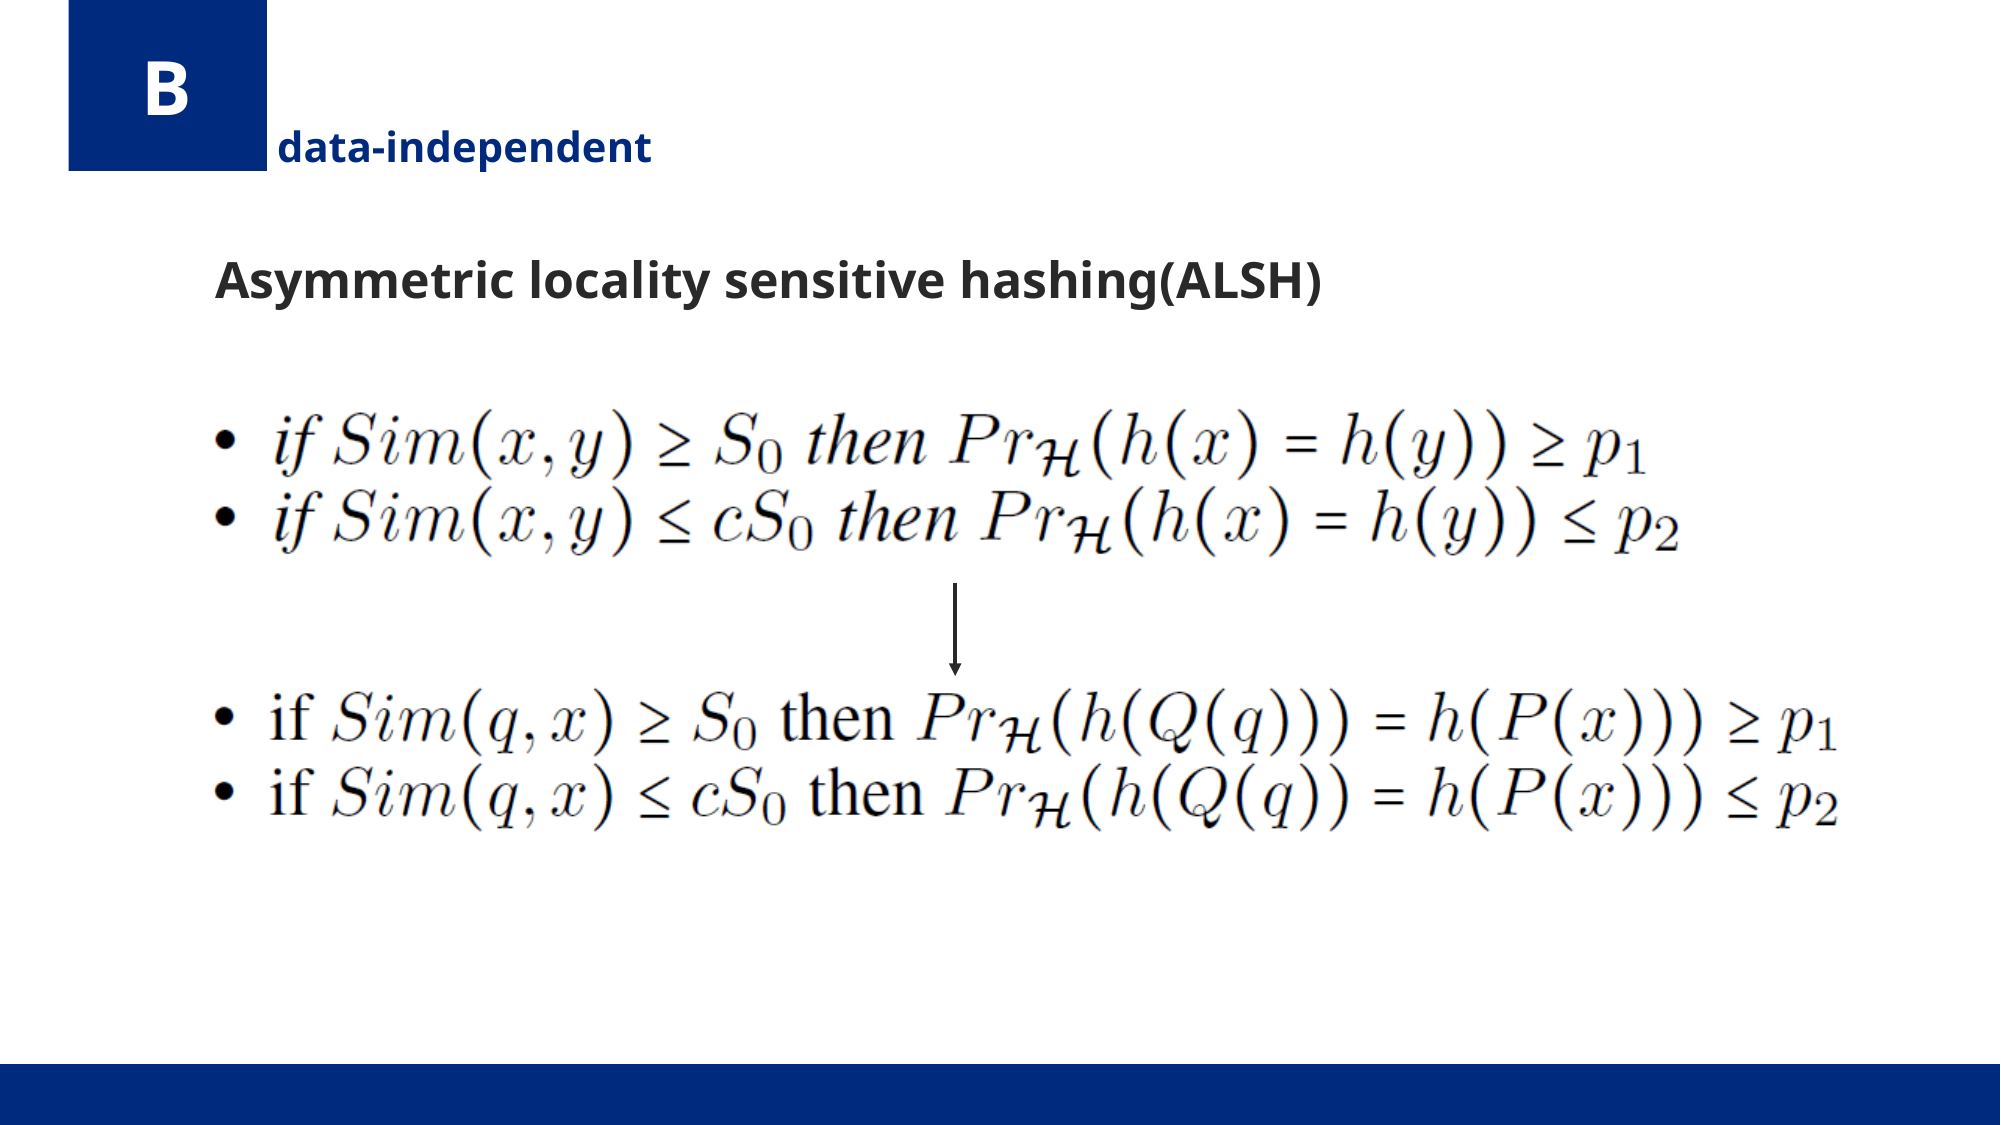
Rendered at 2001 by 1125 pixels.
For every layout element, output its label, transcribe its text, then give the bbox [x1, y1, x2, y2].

text_box B [133, 33, 200, 138]
text_box [68, 0, 267, 171]
text_box data-independent [269, 113, 661, 179]
picture [201, 369, 1709, 587]
text_box Asymmetric locality sensitive hashing(ALSH) [207, 240, 1815, 376]
picture [201, 644, 1893, 873]
